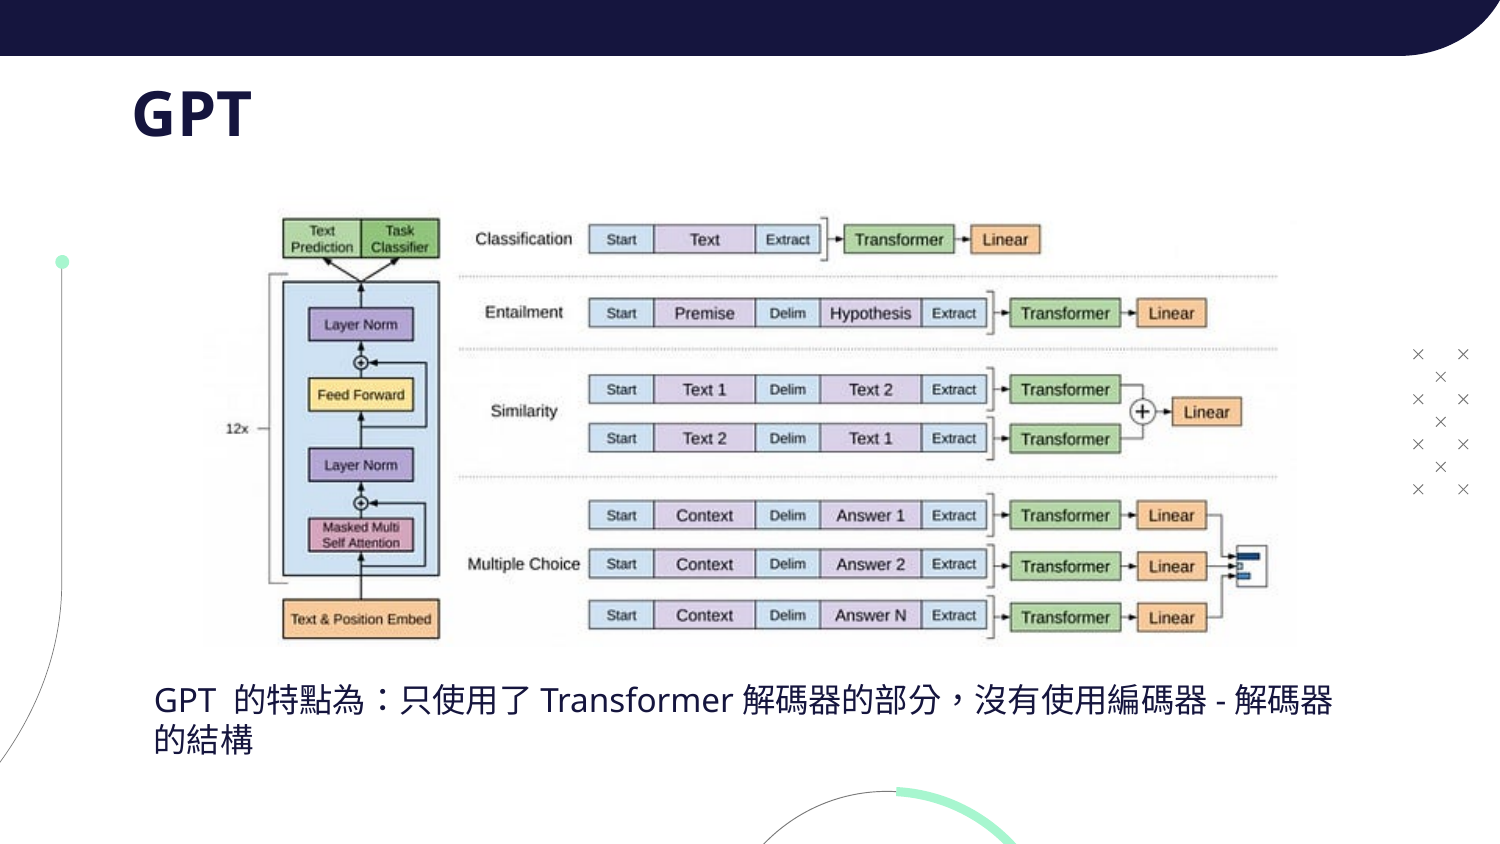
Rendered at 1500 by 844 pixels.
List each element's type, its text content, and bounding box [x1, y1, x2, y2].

title GPT 的特點為：只使用了Transformer解碼器的部分，沒有使用編碼器-解碼器的結構 [138, 664, 1362, 775]
text_box GPT [116, 68, 1383, 164]
picture [202, 196, 1298, 648]
